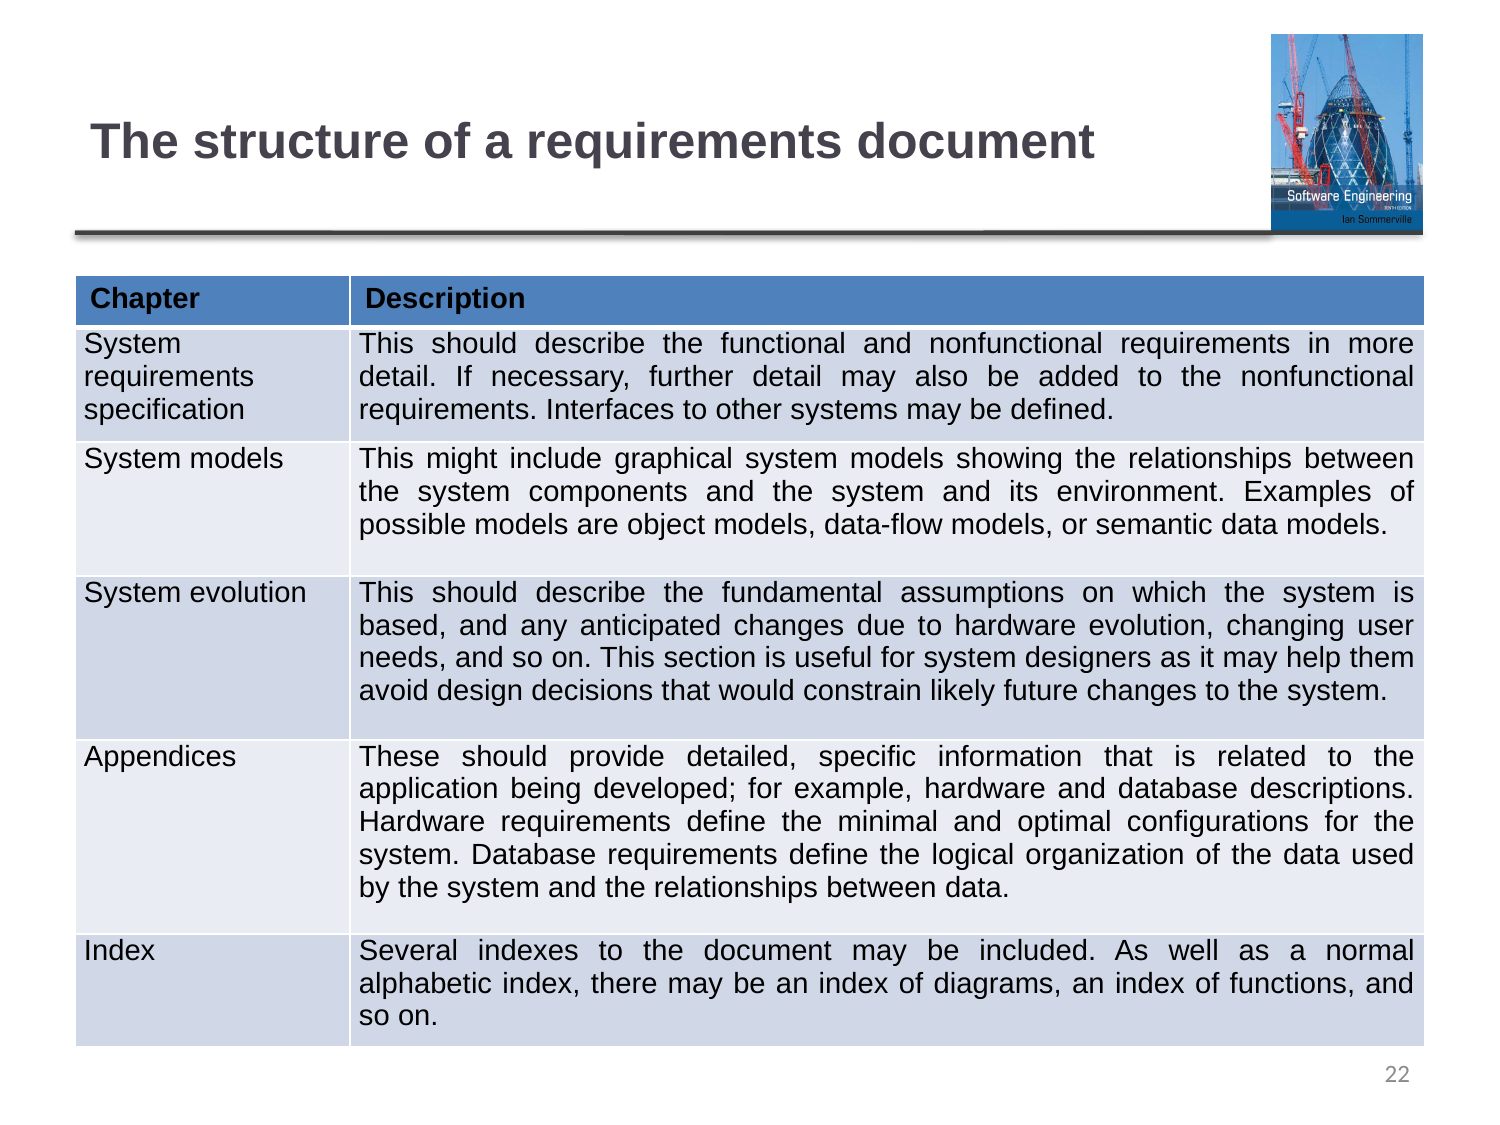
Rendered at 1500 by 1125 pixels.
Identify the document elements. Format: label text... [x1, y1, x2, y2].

table_cell System evolution [76, 577, 349, 739]
table_cell This should describe the functional and nonfunctional requirements in more detail. If necessary, further detail may also be added to the nonfunctional requirements. Interfaces to other systems may be defined. [351, 330, 1424, 441]
table_cell This might include graphical system models showing the relationships between the system components and the system and its environment. Examples of possible models are object models, data-flow models, or semantic data models. [351, 443, 1424, 575]
slide_number 22 [1074, 1042, 1425, 1103]
title The structure of a requirements document [74, 44, 1272, 233]
picture [1271, 34, 1423, 230]
table_header Chapter [76, 276, 349, 325]
table_cell System models [76, 443, 349, 575]
table_cell Index [76, 935, 349, 1046]
table_cell This should describe the fundamental assumptions on which the system is based, and any anticipated changes due to hardware evolution, changing user needs, and so on. This section is useful for system designers as it may help them avoid design decisions that would constrain likely future changes to the system. [351, 577, 1424, 739]
table_cell Appendices [76, 741, 349, 933]
table_cell These should provide detailed, specific information that is related to the application being developed; for example, hardware and database descriptions. Hardware requirements define the minimal and optimal configurations for the system. Database requirements define the logical organization of the data used by the system and the relationships between data. [351, 741, 1424, 933]
table_header Description [351, 276, 1424, 325]
table_cell Several indexes to the document may be included. As well as a normal alphabetic index, there may be an index of diagrams, an index of functions, and so on. [351, 935, 1424, 1046]
table_cell System requirements specification [76, 330, 349, 441]
